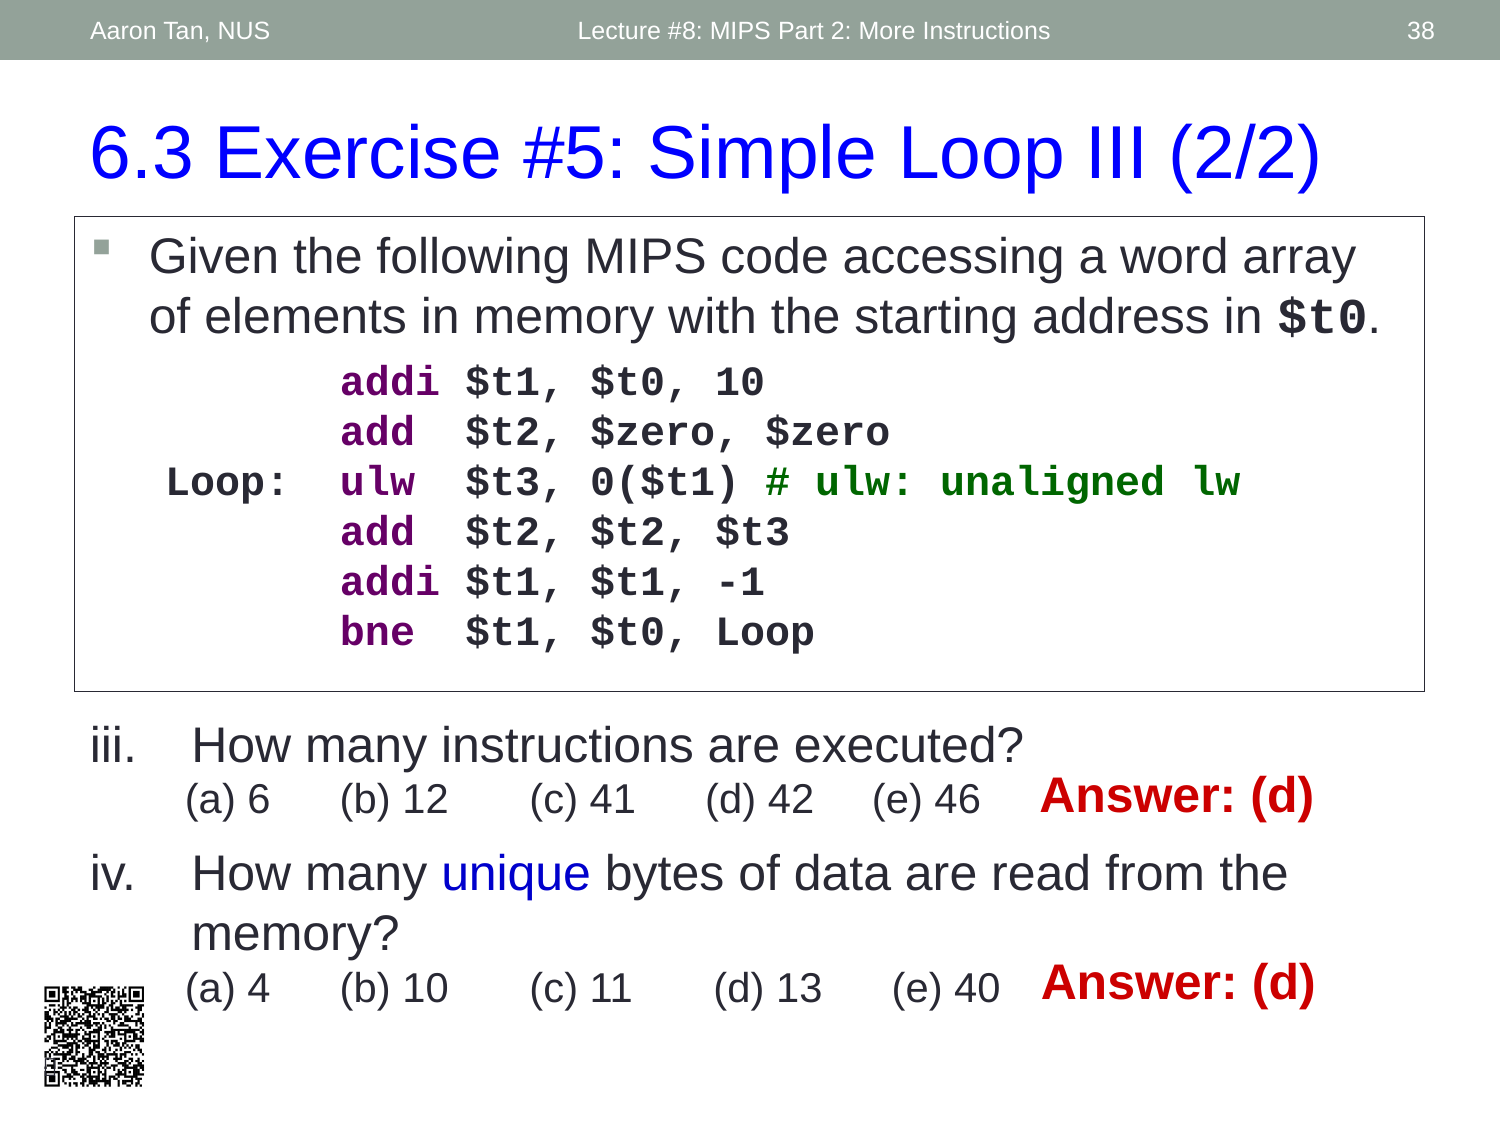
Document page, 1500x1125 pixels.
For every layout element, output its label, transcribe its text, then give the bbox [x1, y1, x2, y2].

slide_number Aaron Tan, NUS [75, 3, 550, 57]
slide_number 38 [1308, 3, 1450, 57]
footer Lecture #8: MIPS Part 2: More Instructions [562, 3, 1238, 57]
text_box Answer: (d) [1024, 754, 1362, 830]
picture [42, 984, 148, 1089]
text_box  [24, 1050, 75, 1083]
text_box 6.3 Exercise #5: Simple Loop III (2/2) [75, 96, 1450, 202]
text_box Given the following MIPS code accessing a word array of elements in memory with the starting address in $t0. addi $t1, $t0, 10 add $t2, $zero, $zero Loop: ulw $t3, 0($t1) # ulw: unaligned lw add $t2, $t2, $t3 addi $t1, $t1, -1 bne $t1, $t0, Loop [74, 216, 1425, 692]
text_box Answer: (d) [1026, 942, 1331, 1017]
text_box How many instructions are executed? (a) 6 (b) 12 (c) 41 (d) 42 (e) 46 How many unique bytes of data are read from the memory? (a) 4 (b) 10 (c) 11 (d) 13 (e) 40 [74, 704, 1425, 1043]
